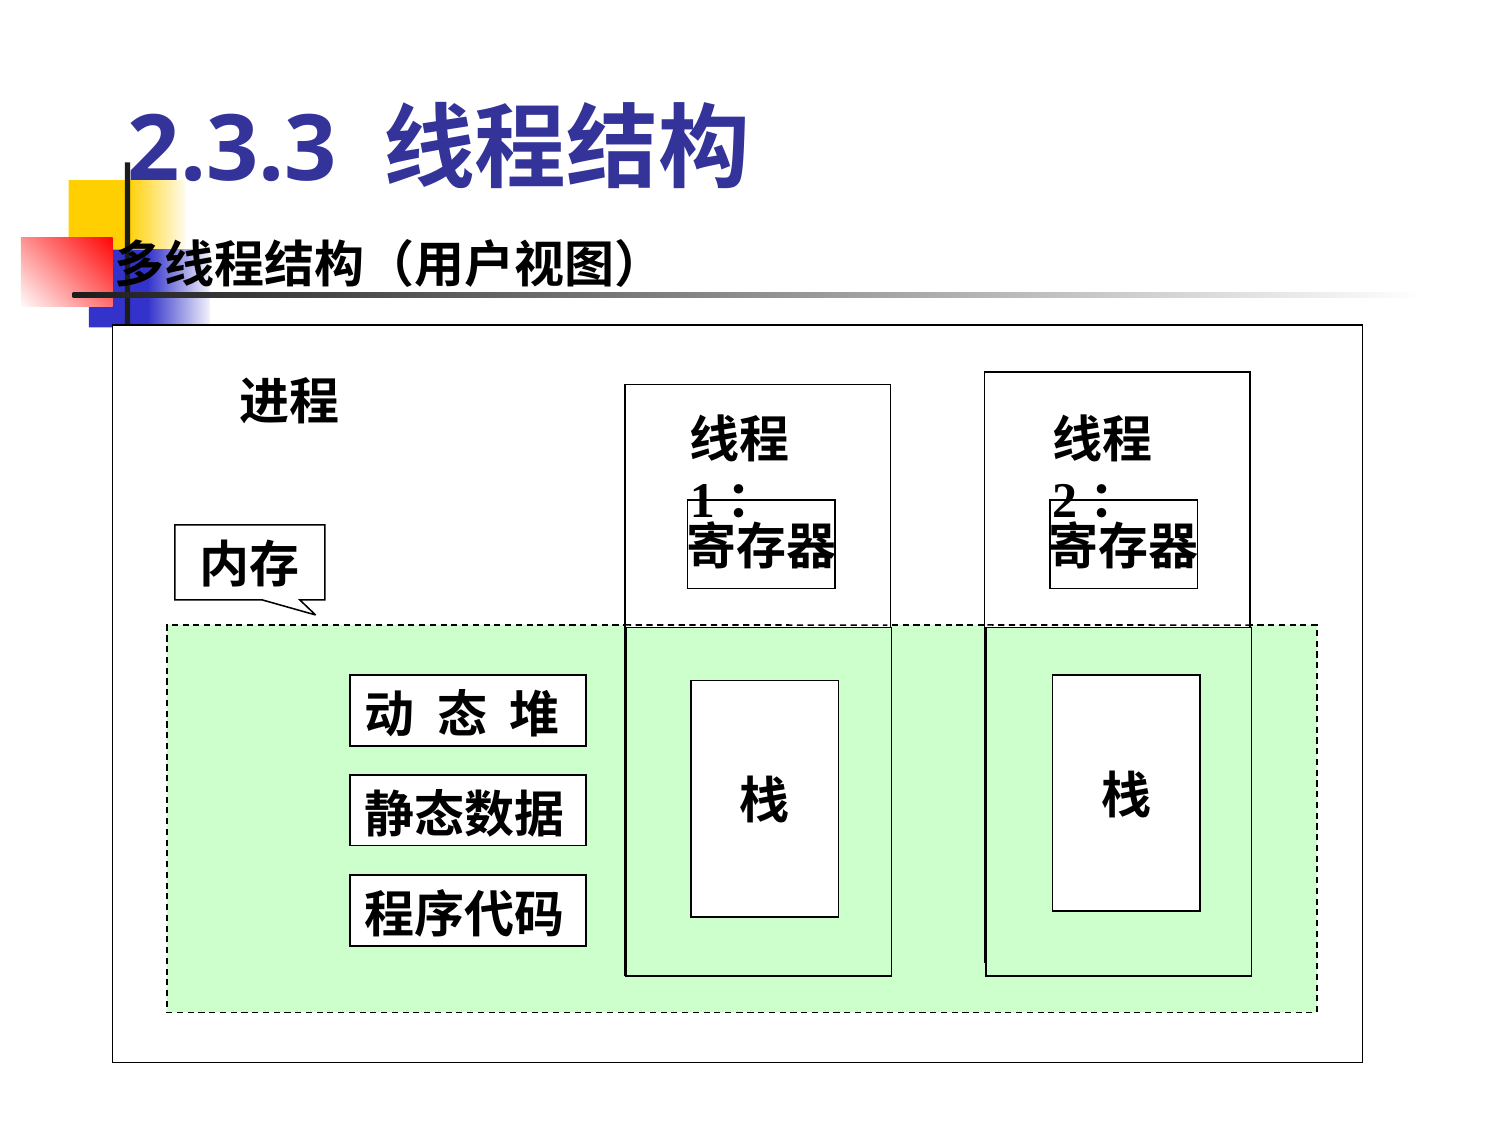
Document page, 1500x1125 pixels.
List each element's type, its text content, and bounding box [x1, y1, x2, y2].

text_box [624, 384, 891, 975]
text_box 进程 [224, 362, 375, 438]
text_box 动 态 堆 [349, 675, 587, 746]
text_box 线程1： [674, 399, 838, 535]
text_box 寄存器 [1049, 535, 1198, 589]
text_box [986, 627, 1252, 977]
text_box 栈 [1052, 674, 1200, 912]
text_box 寄存器 [687, 535, 836, 589]
text_box [625, 627, 892, 977]
text_box 程序代码 [349, 875, 587, 946]
text_box 栈 [690, 680, 839, 917]
text_box 多线程结构（用户视图） [99, 224, 688, 300]
text_box [166, 624, 1317, 1013]
title 2.3.3 线程结构 [112, 49, 1388, 238]
text_box 静态数据 [349, 774, 587, 846]
text_box [984, 372, 1250, 963]
text_box 内存 [174, 524, 325, 615]
text_box [112, 324, 1363, 1063]
text_box 线程2： [1037, 399, 1200, 535]
